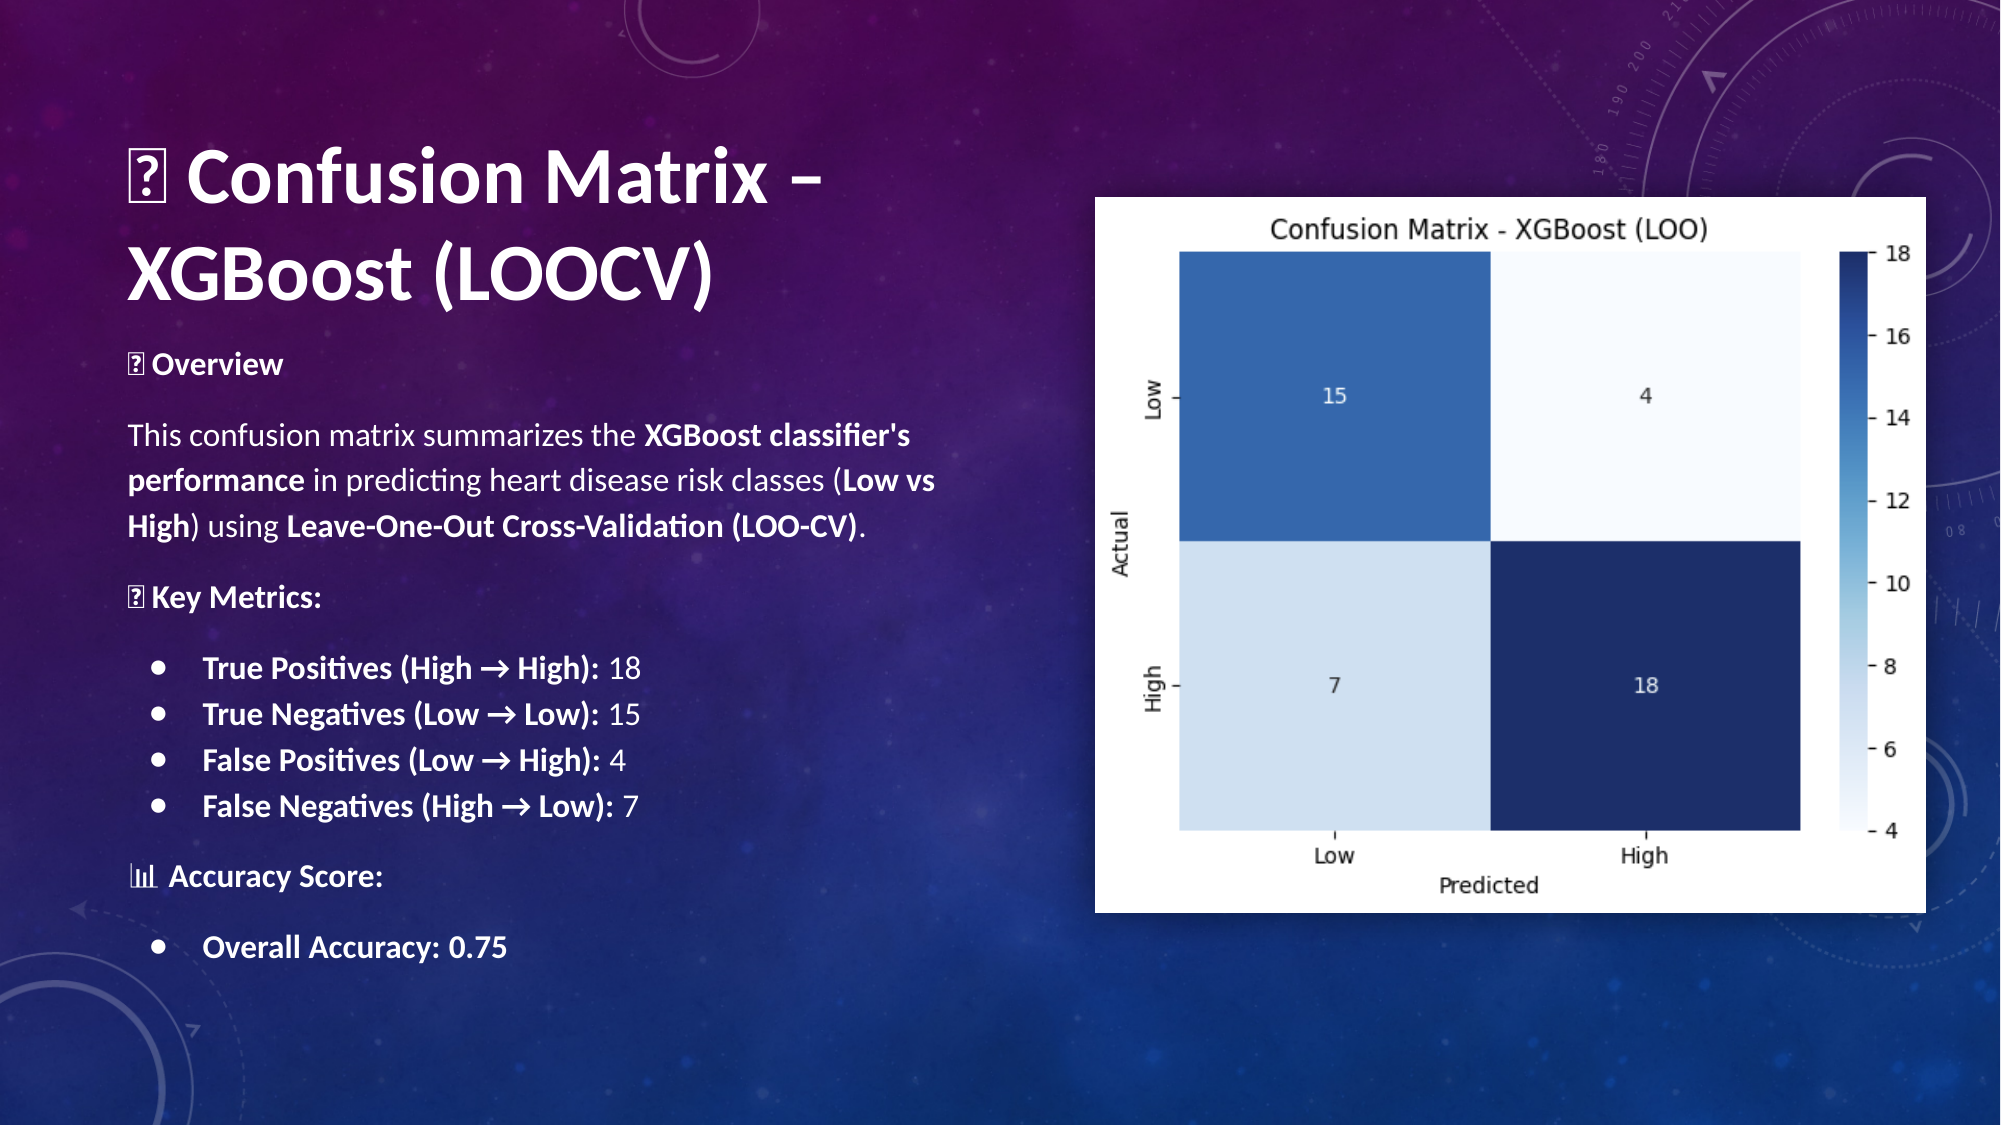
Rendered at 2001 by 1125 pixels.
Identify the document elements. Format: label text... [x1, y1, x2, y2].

title 🧩 Confusion Matrix – XGBoost (LOOCV) [112, 99, 969, 339]
list 📌 Overview This confusion matrix summarizes the XGBoost classifier's performance in predicting heart disease risk classes (Low vs High) using Leave-One-Out Cross-Validation (LOO-CV). ✅ Key Metrics: True Positives (High → High): 18 True Negatives (Low → Low): 15 False Positives (Low → High): 4 False Negatives (High → Low): 7 📊 Accuracy Score: Overall Accuracy: 0.75 [112, 351, 969, 950]
picture [0, 0, 2001, 1125]
